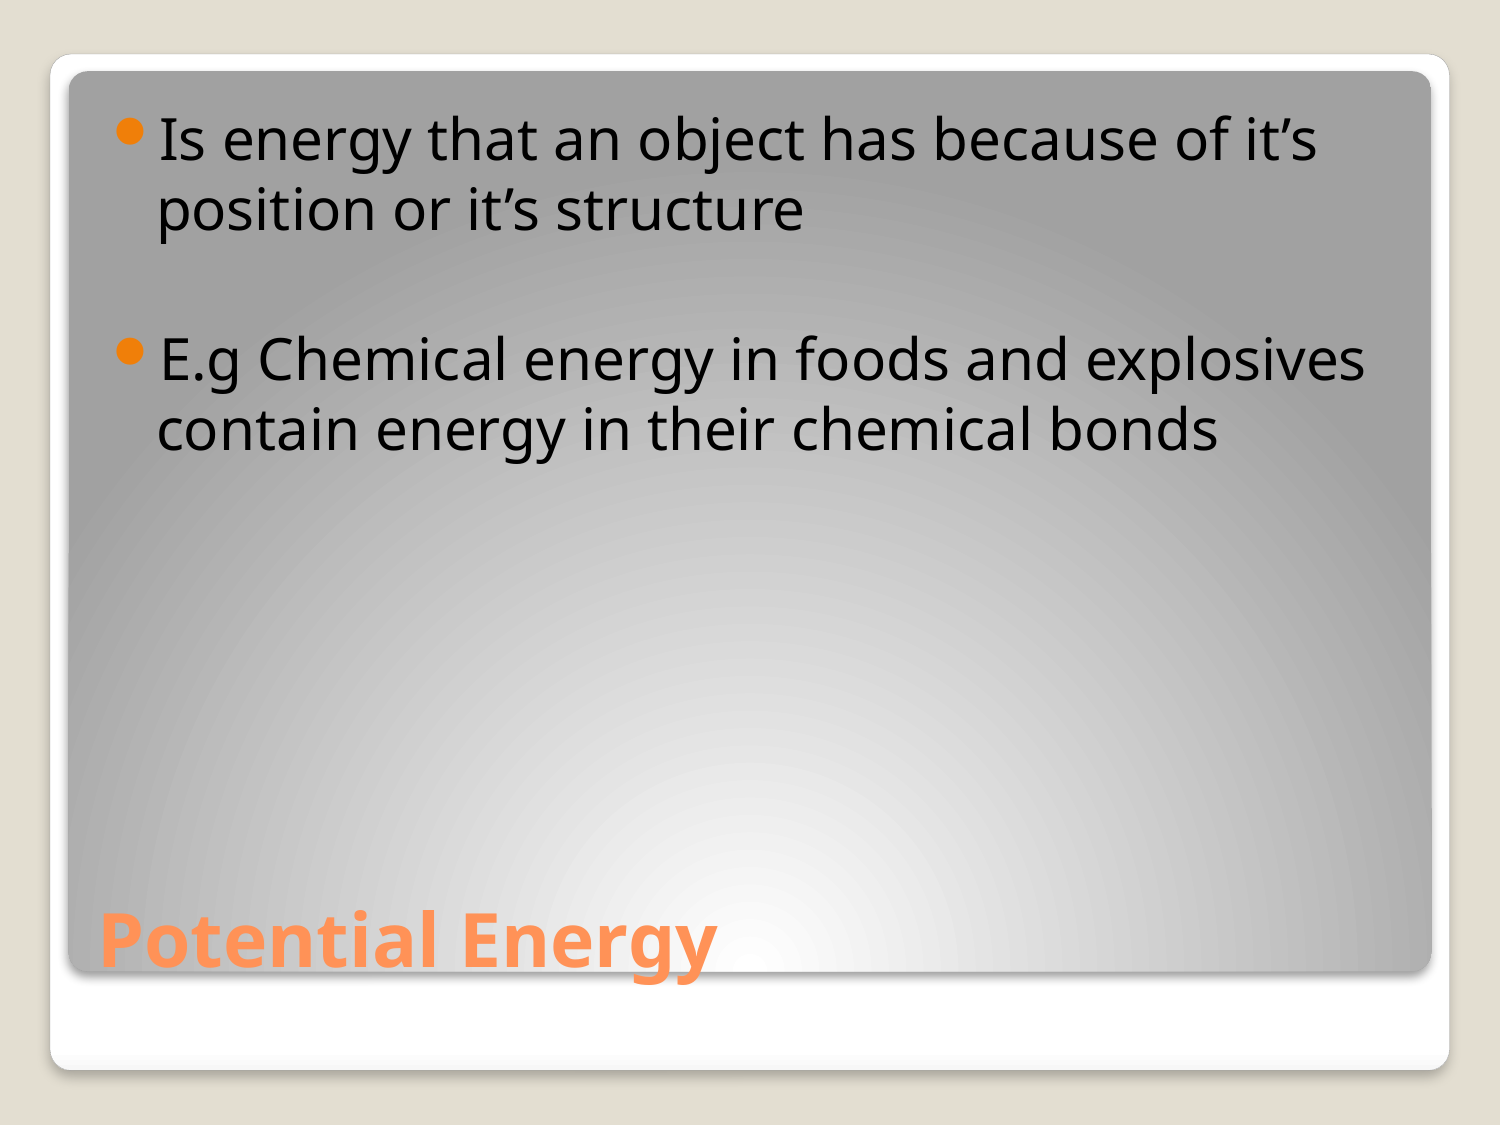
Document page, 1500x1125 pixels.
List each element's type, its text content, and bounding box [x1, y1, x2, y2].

title Potential Energy [82, 817, 1425, 990]
list Is energy that an object has because of it’s position or it’s structure E.g Chemical energy in foods and explosives contain energy in their chemical bonds [82, 86, 1425, 774]
